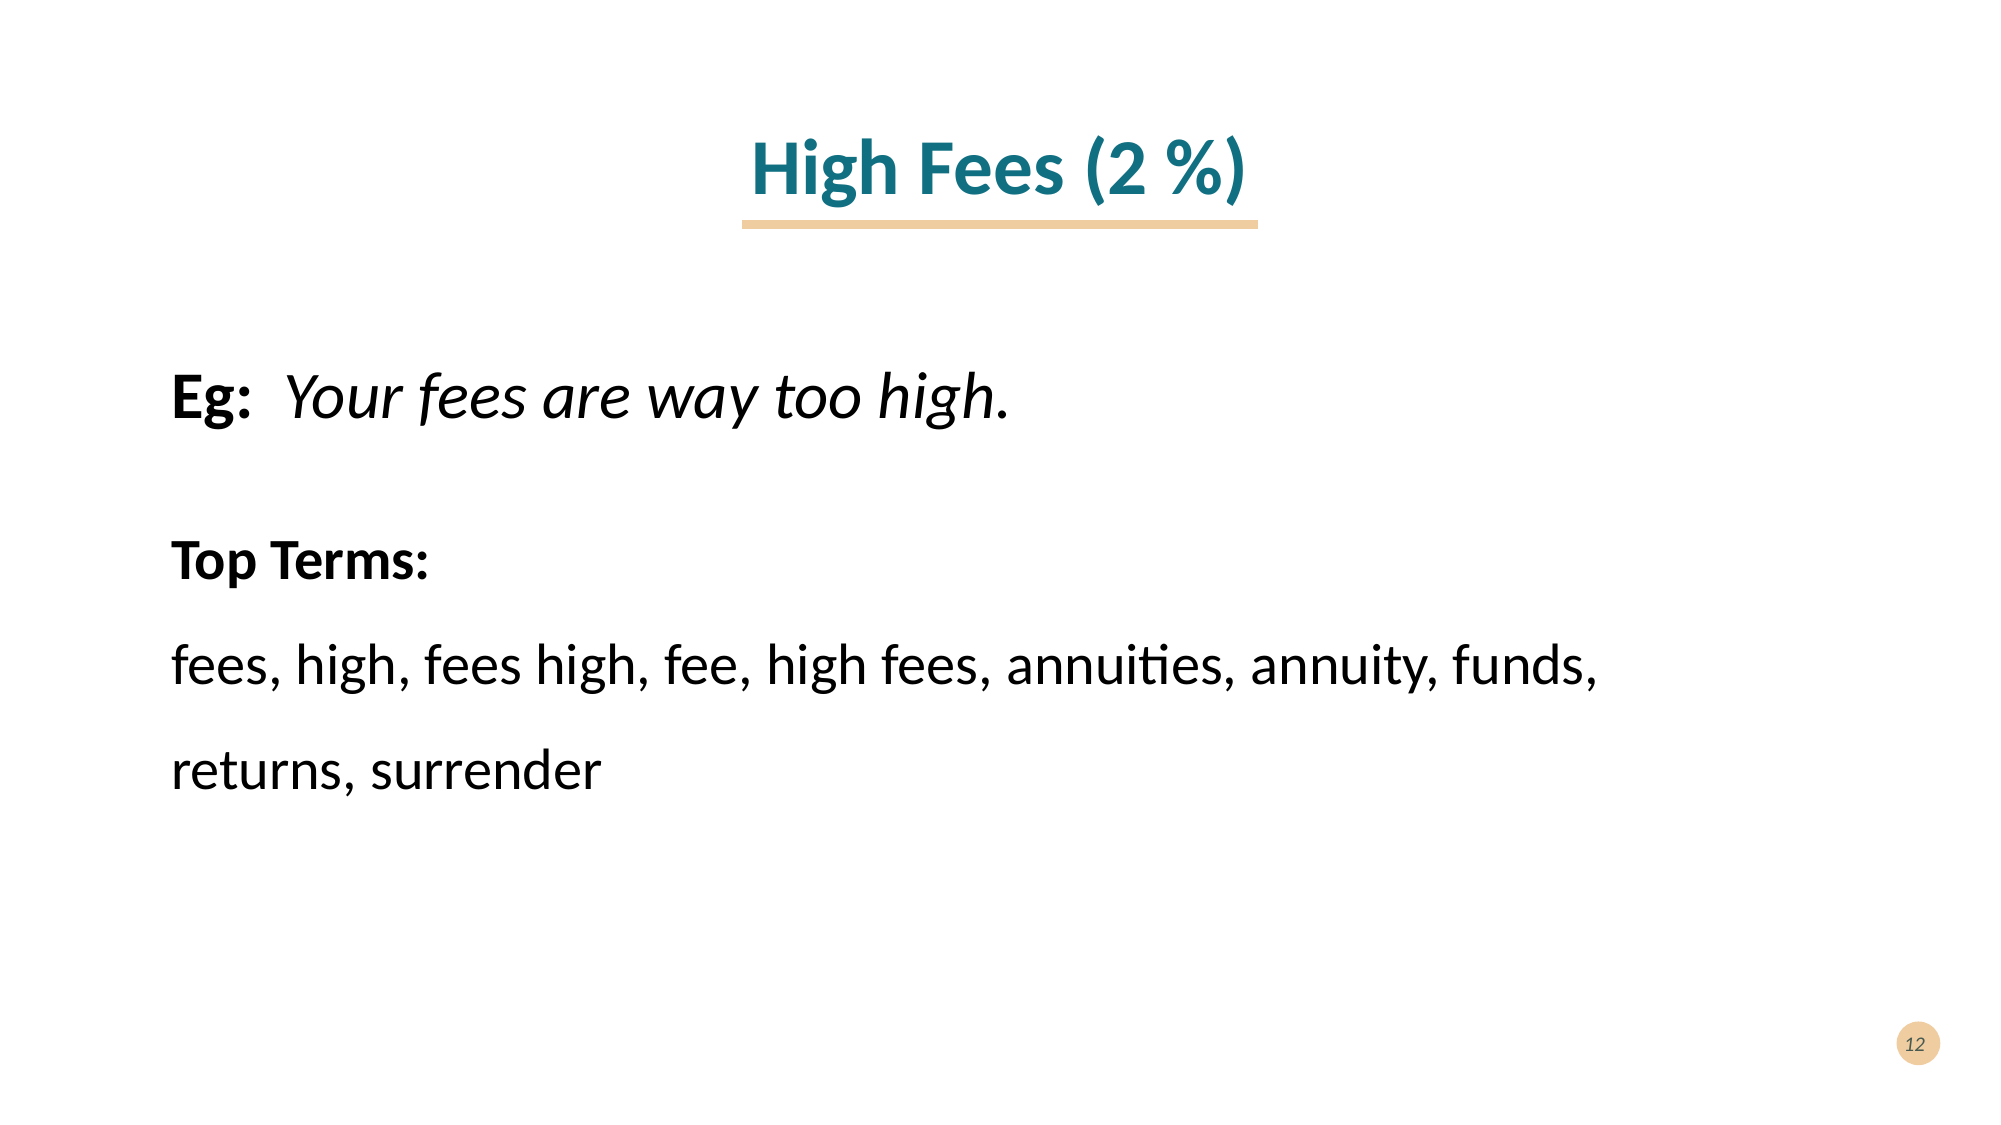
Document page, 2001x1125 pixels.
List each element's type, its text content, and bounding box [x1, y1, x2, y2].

slide_number 12 [1881, 1012, 1940, 1073]
text_box Top Terms: fees, high, fees high, fee, high fees, annuities, annuity, funds, returns, surrender [156, 513, 1882, 809]
text_box Eg: Your fees are way too high. [156, 344, 1841, 439]
title High Fees (2 %) [137, 59, 1863, 278]
